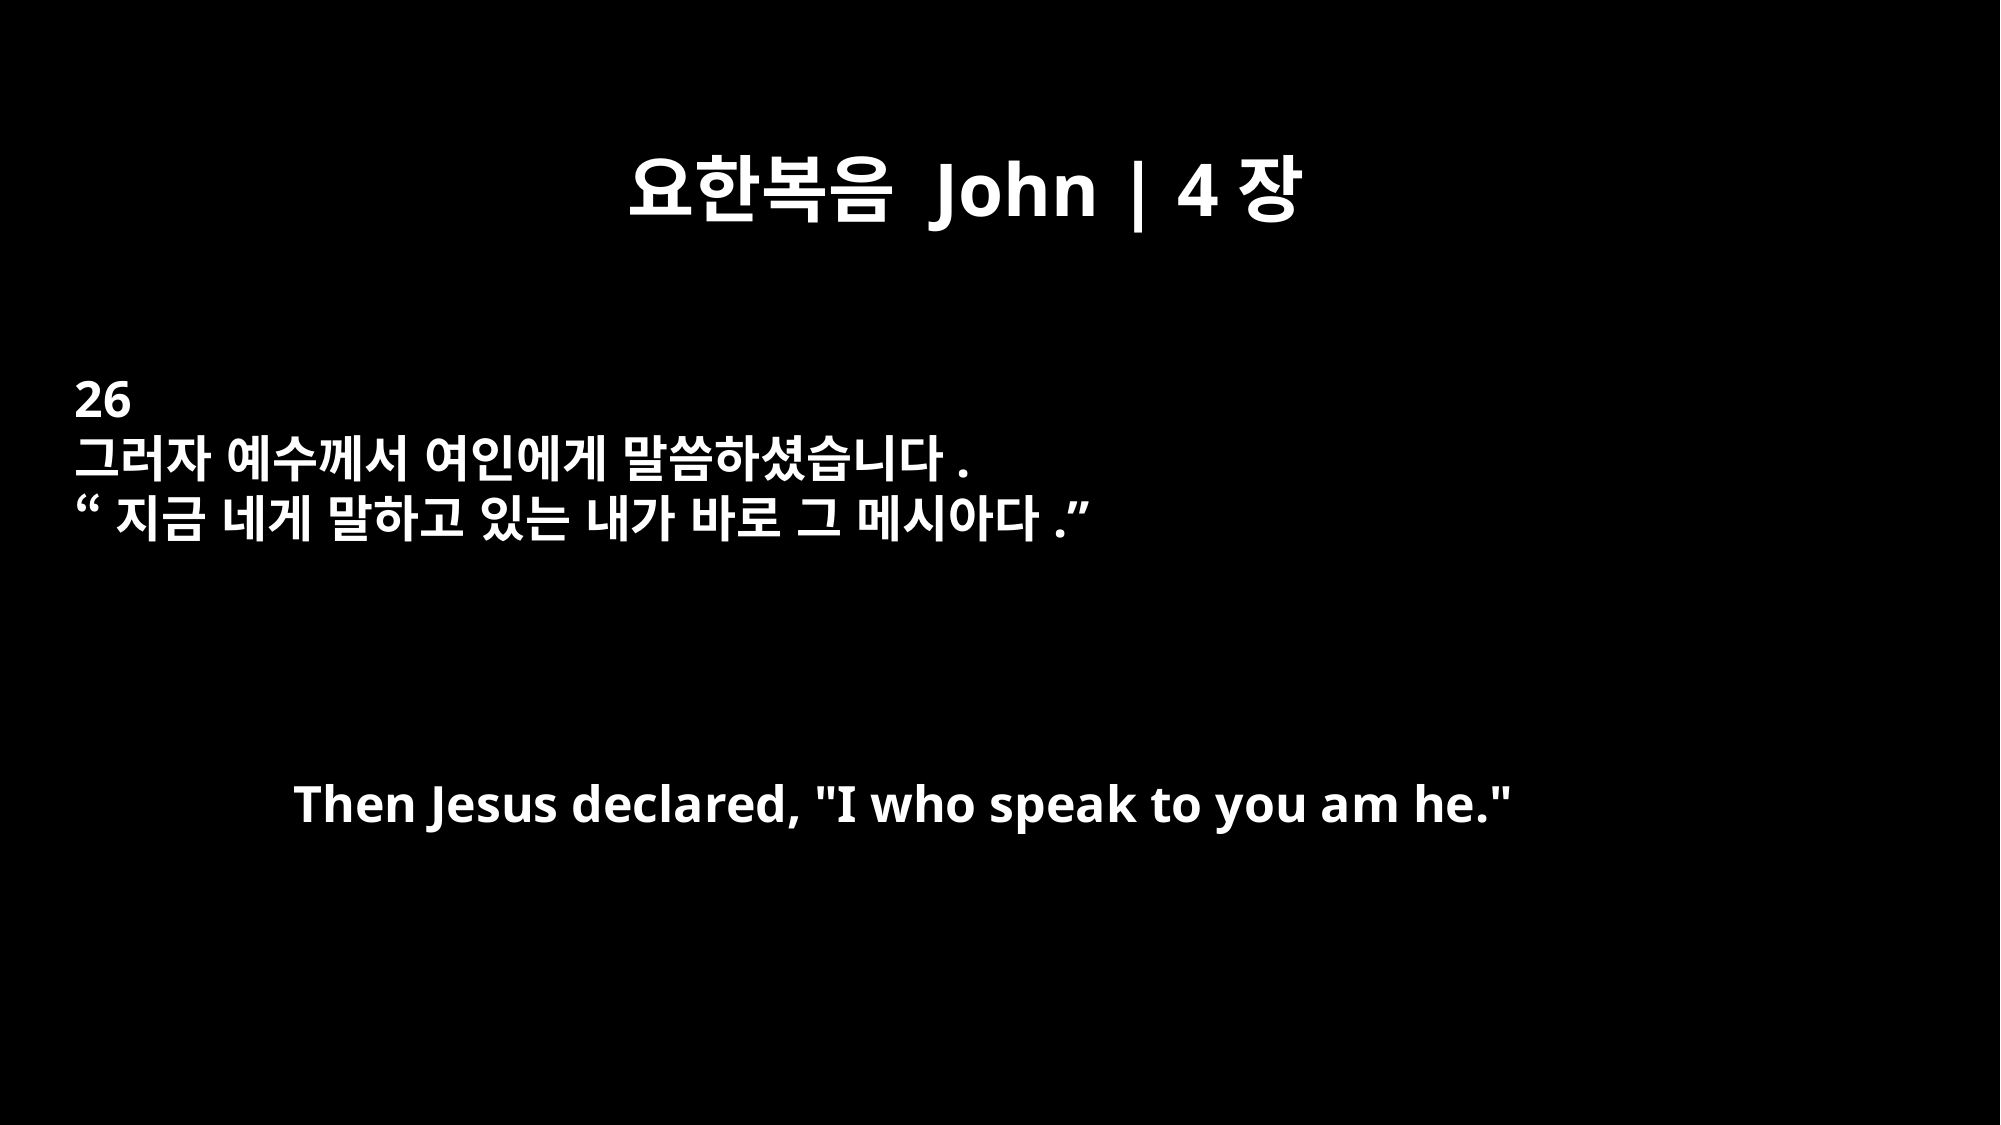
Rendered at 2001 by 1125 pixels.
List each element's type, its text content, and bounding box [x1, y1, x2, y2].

text_box 요한복음 John | 4장 [612, 136, 1320, 239]
text_box 26 그러자 예수께서 여인에게 말씀하셨습니다. “지금 네게 말하고 있는 내가 바로 그 메시아다.” [59, 359, 1105, 555]
text_box Then Jesus declared, "I who speak to you am he." [278, 764, 1529, 840]
